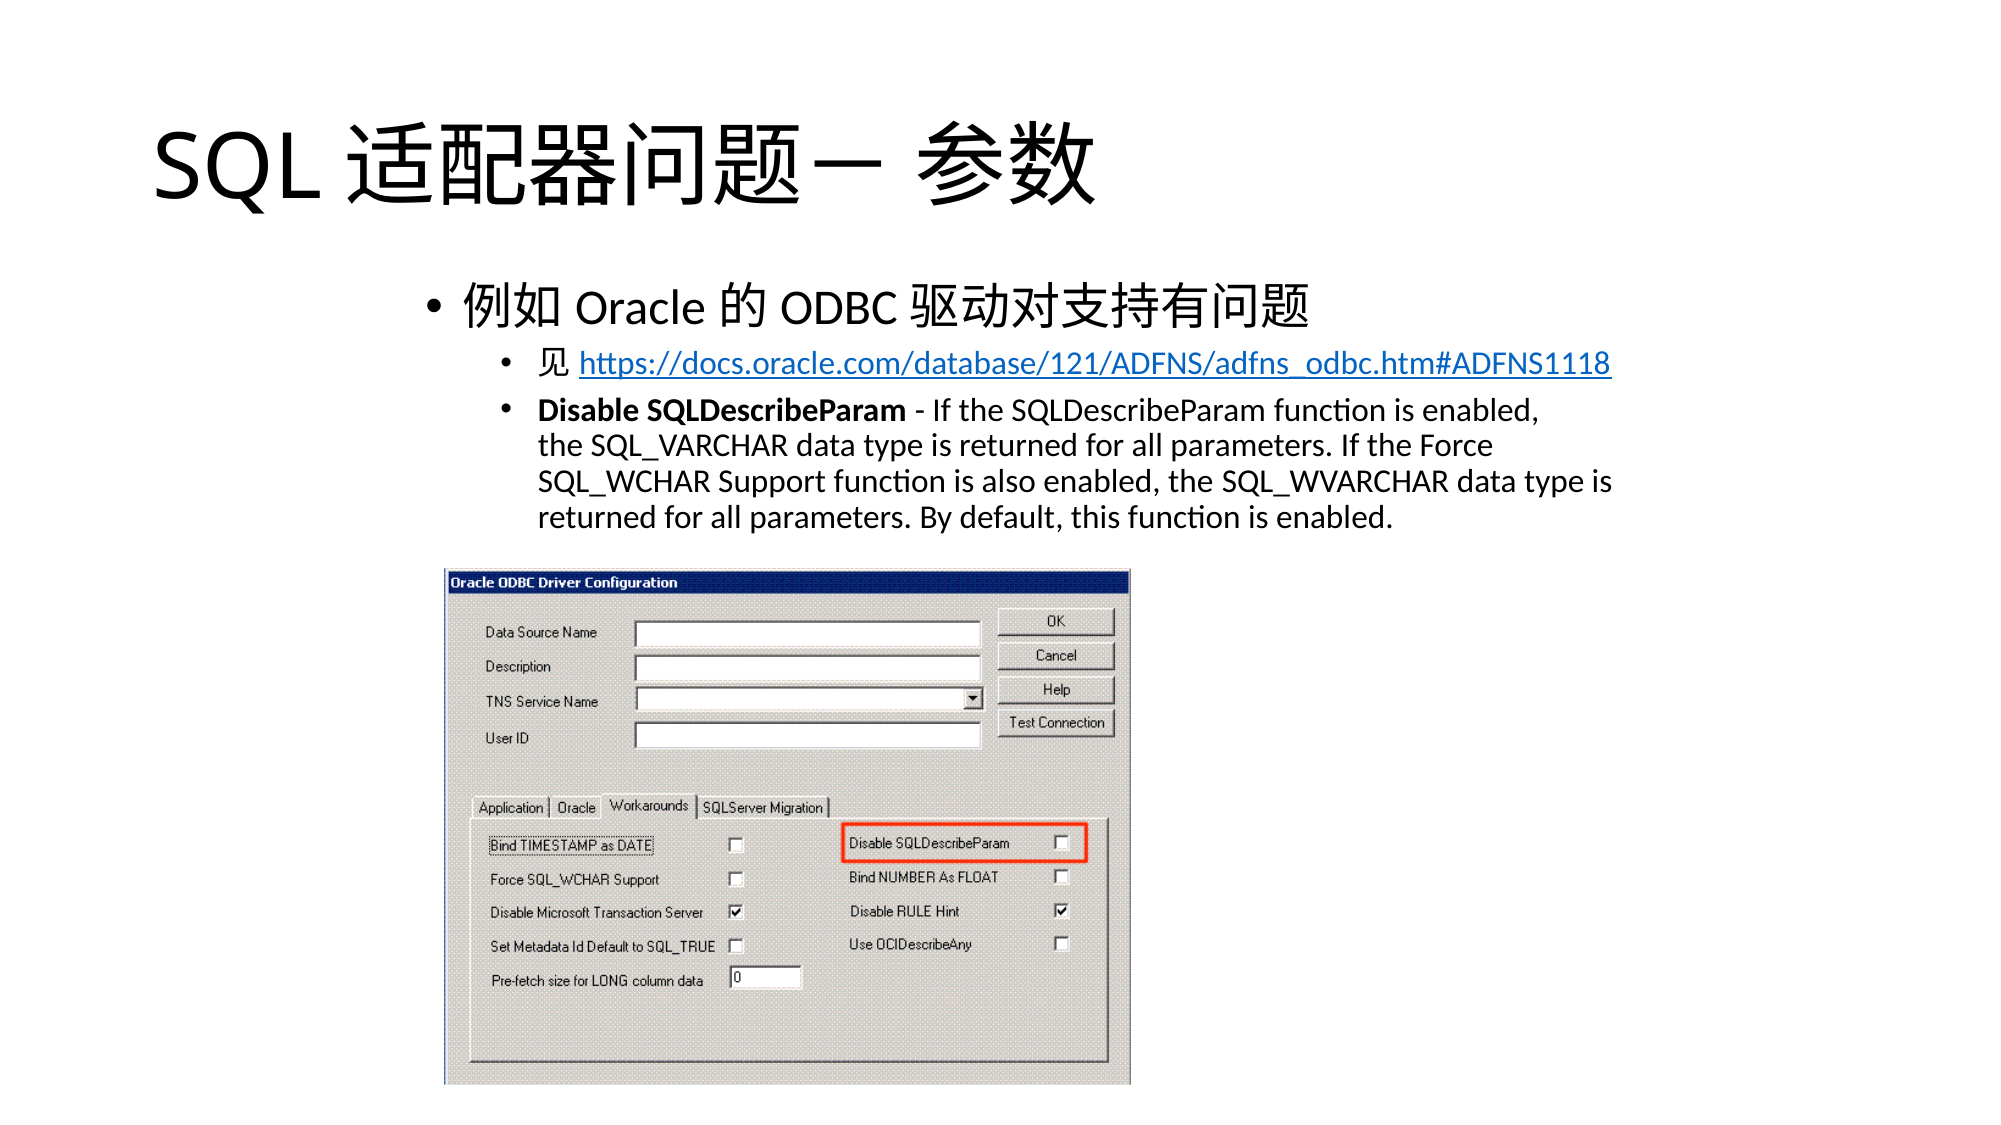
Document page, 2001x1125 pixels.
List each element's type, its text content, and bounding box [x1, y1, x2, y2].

title SQL适配器问题－ 参数 [137, 59, 1863, 278]
list 例如Oracle的ODBC驱动对支持有问题 见https://docs.oracle.com/database/121/ADFNS/adfns_odbc.htm#ADFNS1118 Disable SQLDescribeParam - If the SQLDescribeParam function is enabled, the SQL_VARCHAR data type is returned for all parameters. If the Force SQL_WCHAR Support function is also enabled, the SQL_WVARCHAR data type is returned for all parameters. By default, this function is enabled. [335, 274, 1673, 569]
picture [444, 568, 1131, 1086]
